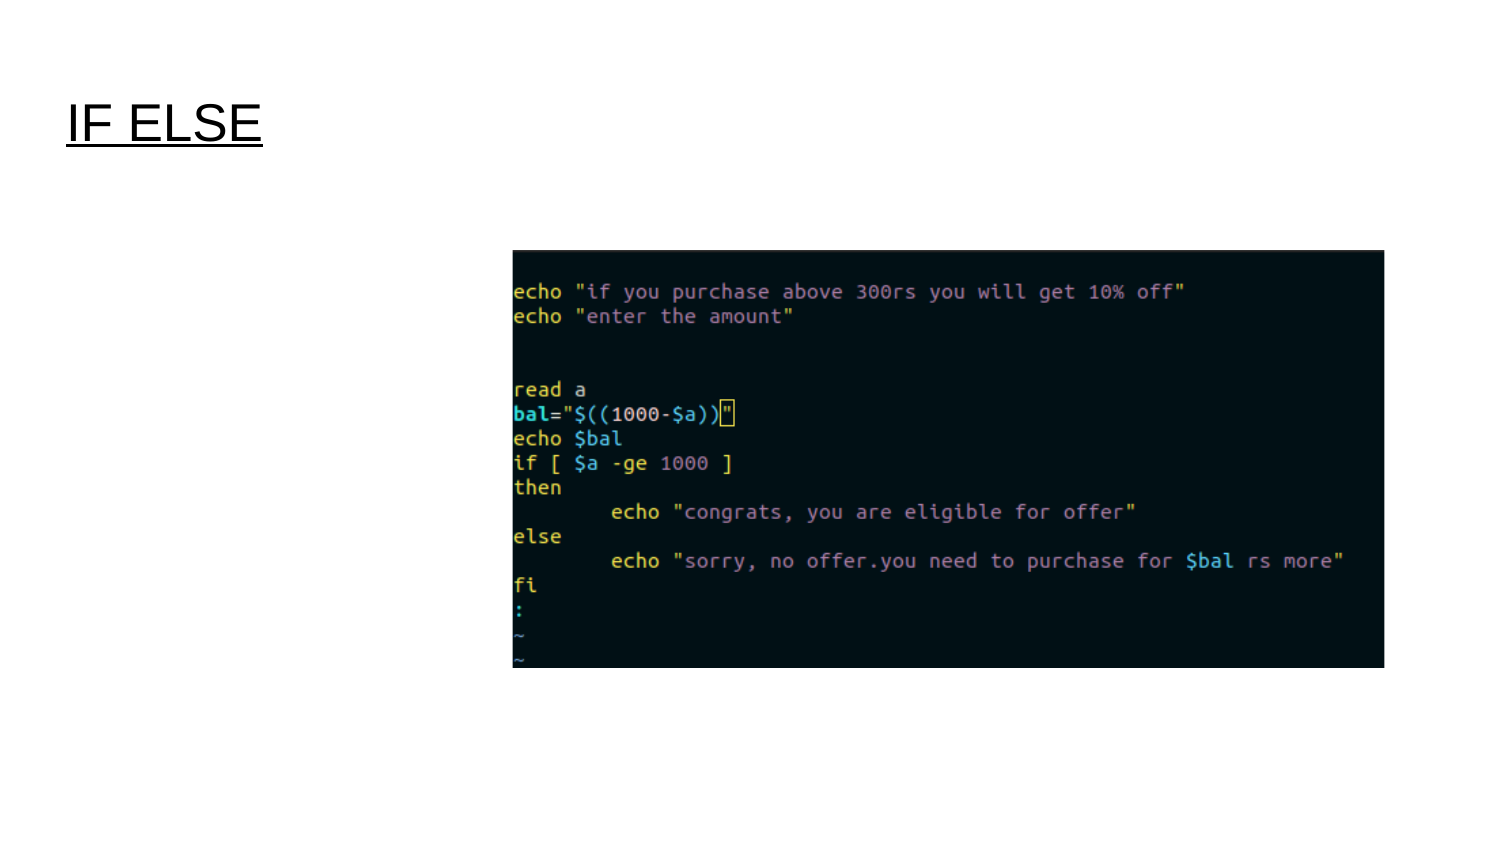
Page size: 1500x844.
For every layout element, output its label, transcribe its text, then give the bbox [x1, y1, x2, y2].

picture [512, 250, 1385, 668]
title IF ELSE [51, 72, 1449, 167]
